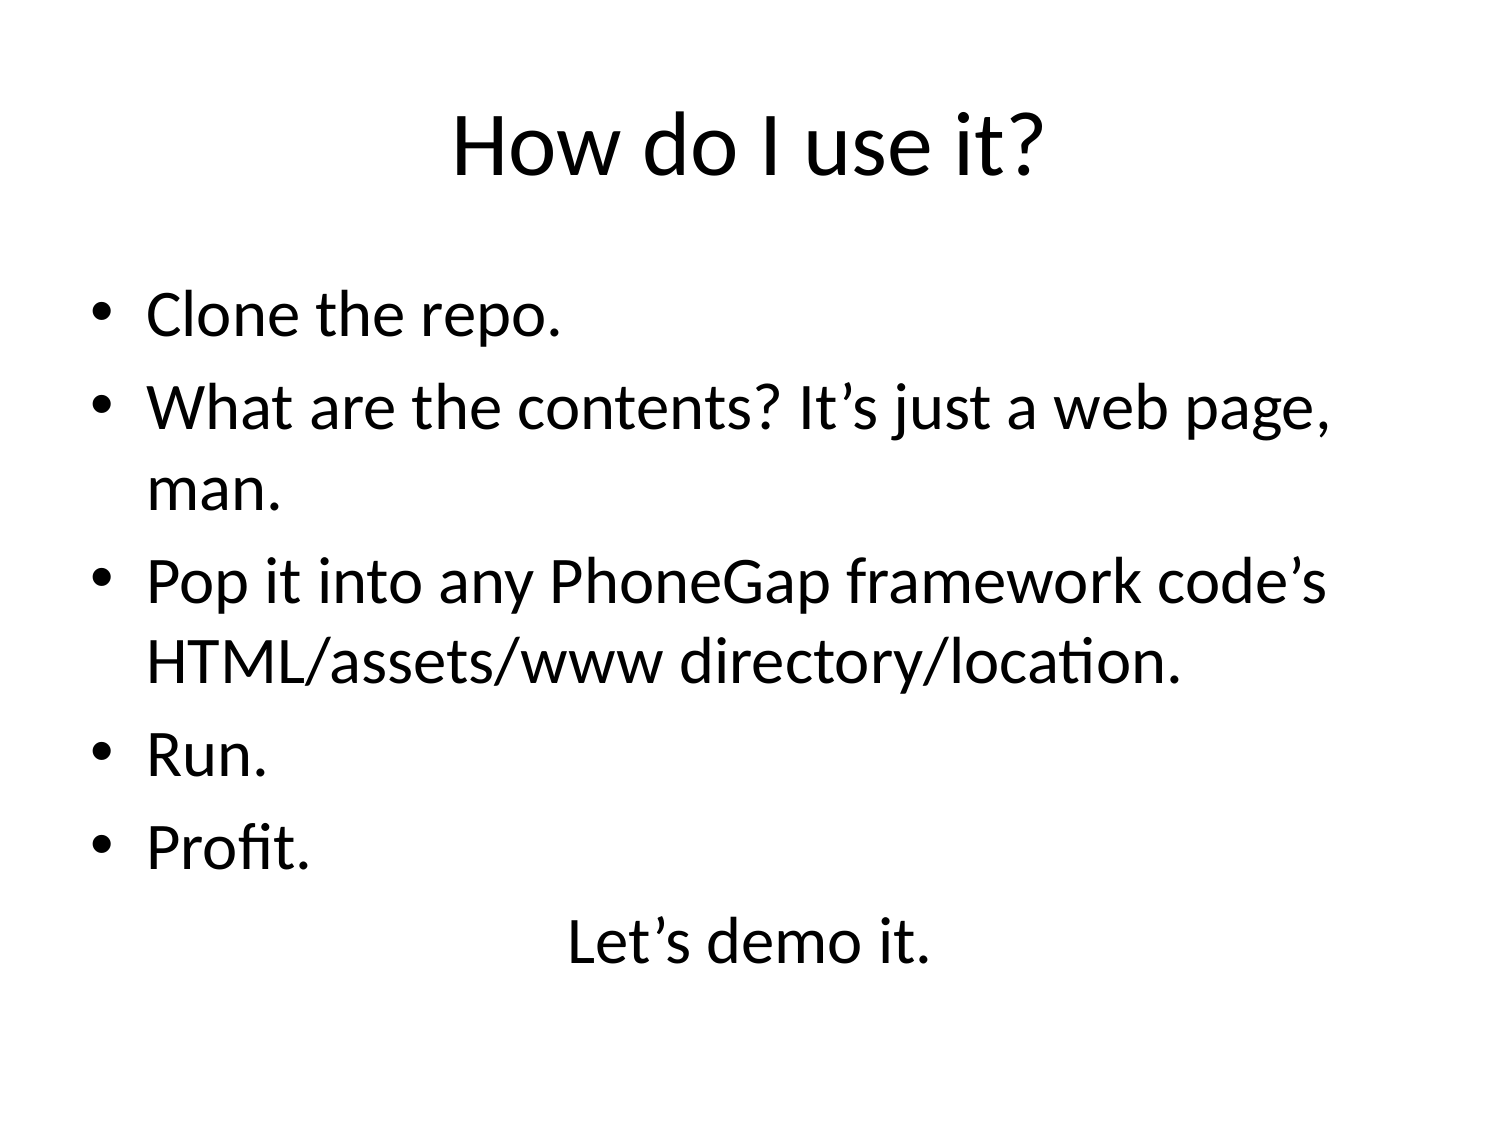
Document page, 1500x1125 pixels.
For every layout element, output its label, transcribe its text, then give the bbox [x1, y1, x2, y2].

list Clone the repo. What are the contents? It’s just a web page, man. Pop it into any PhoneGap framework code’s HTML/assets/www directory/location. Run. Profit. Let’s demo it. [75, 262, 1425, 1005]
title How do I use it? [75, 45, 1425, 233]
